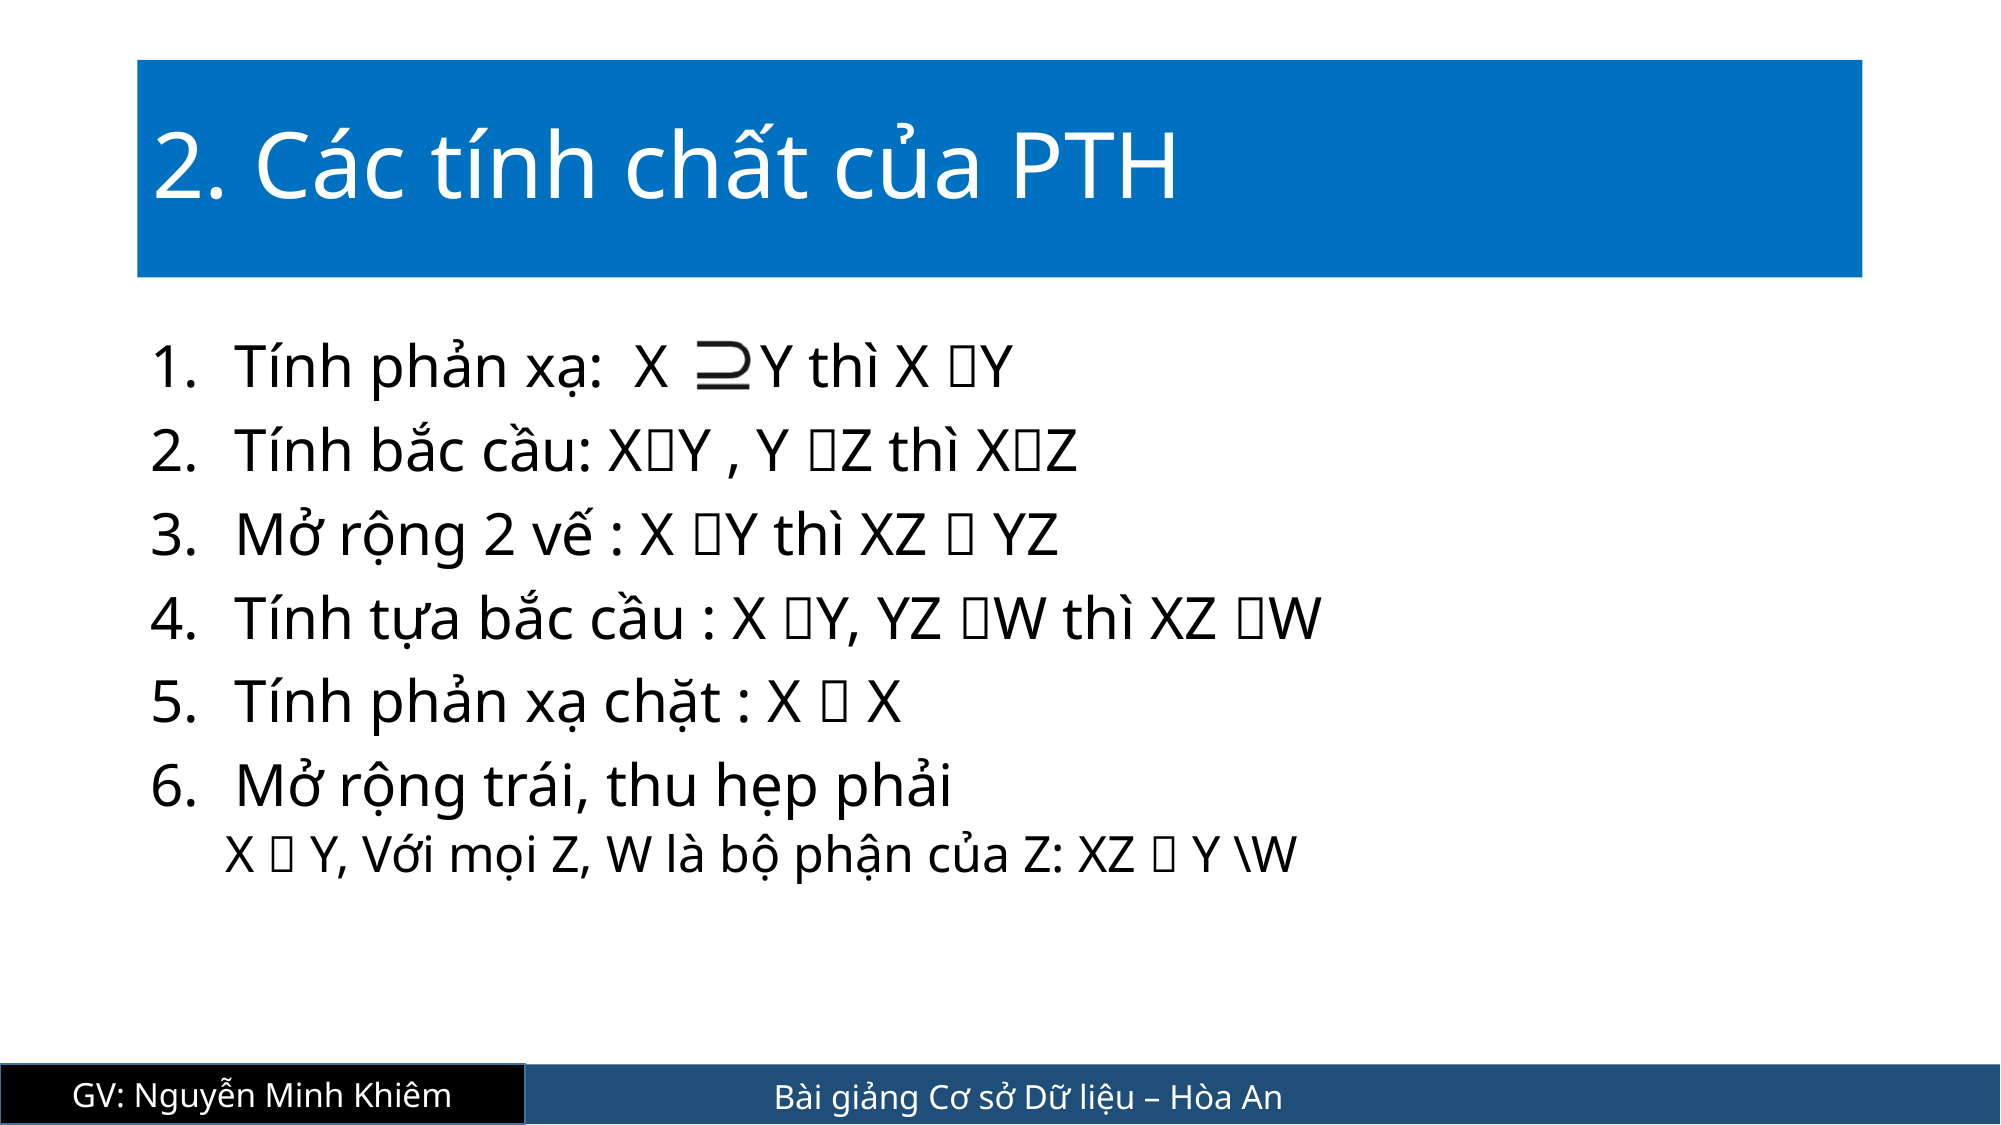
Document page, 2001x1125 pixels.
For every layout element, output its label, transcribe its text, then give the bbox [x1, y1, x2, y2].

picture [686, 329, 762, 400]
title 2. Các tính chất của PTH [137, 59, 1863, 278]
list Tính phản xạ: X Y thì X Y Tính bắc cầu: XY , Y Z thì XZ Mở rộng 2 vế : X Y thì XZ  YZ Tính tựa bắc cầu : X Y, YZ W thì XZ W Tính phản xạ chặt : X  X Mở rộng trái, thu hẹp phải X  Y, Với mọi Z, W là bộ phận của Z: XZ  Y \W [135, 329, 1861, 1014]
